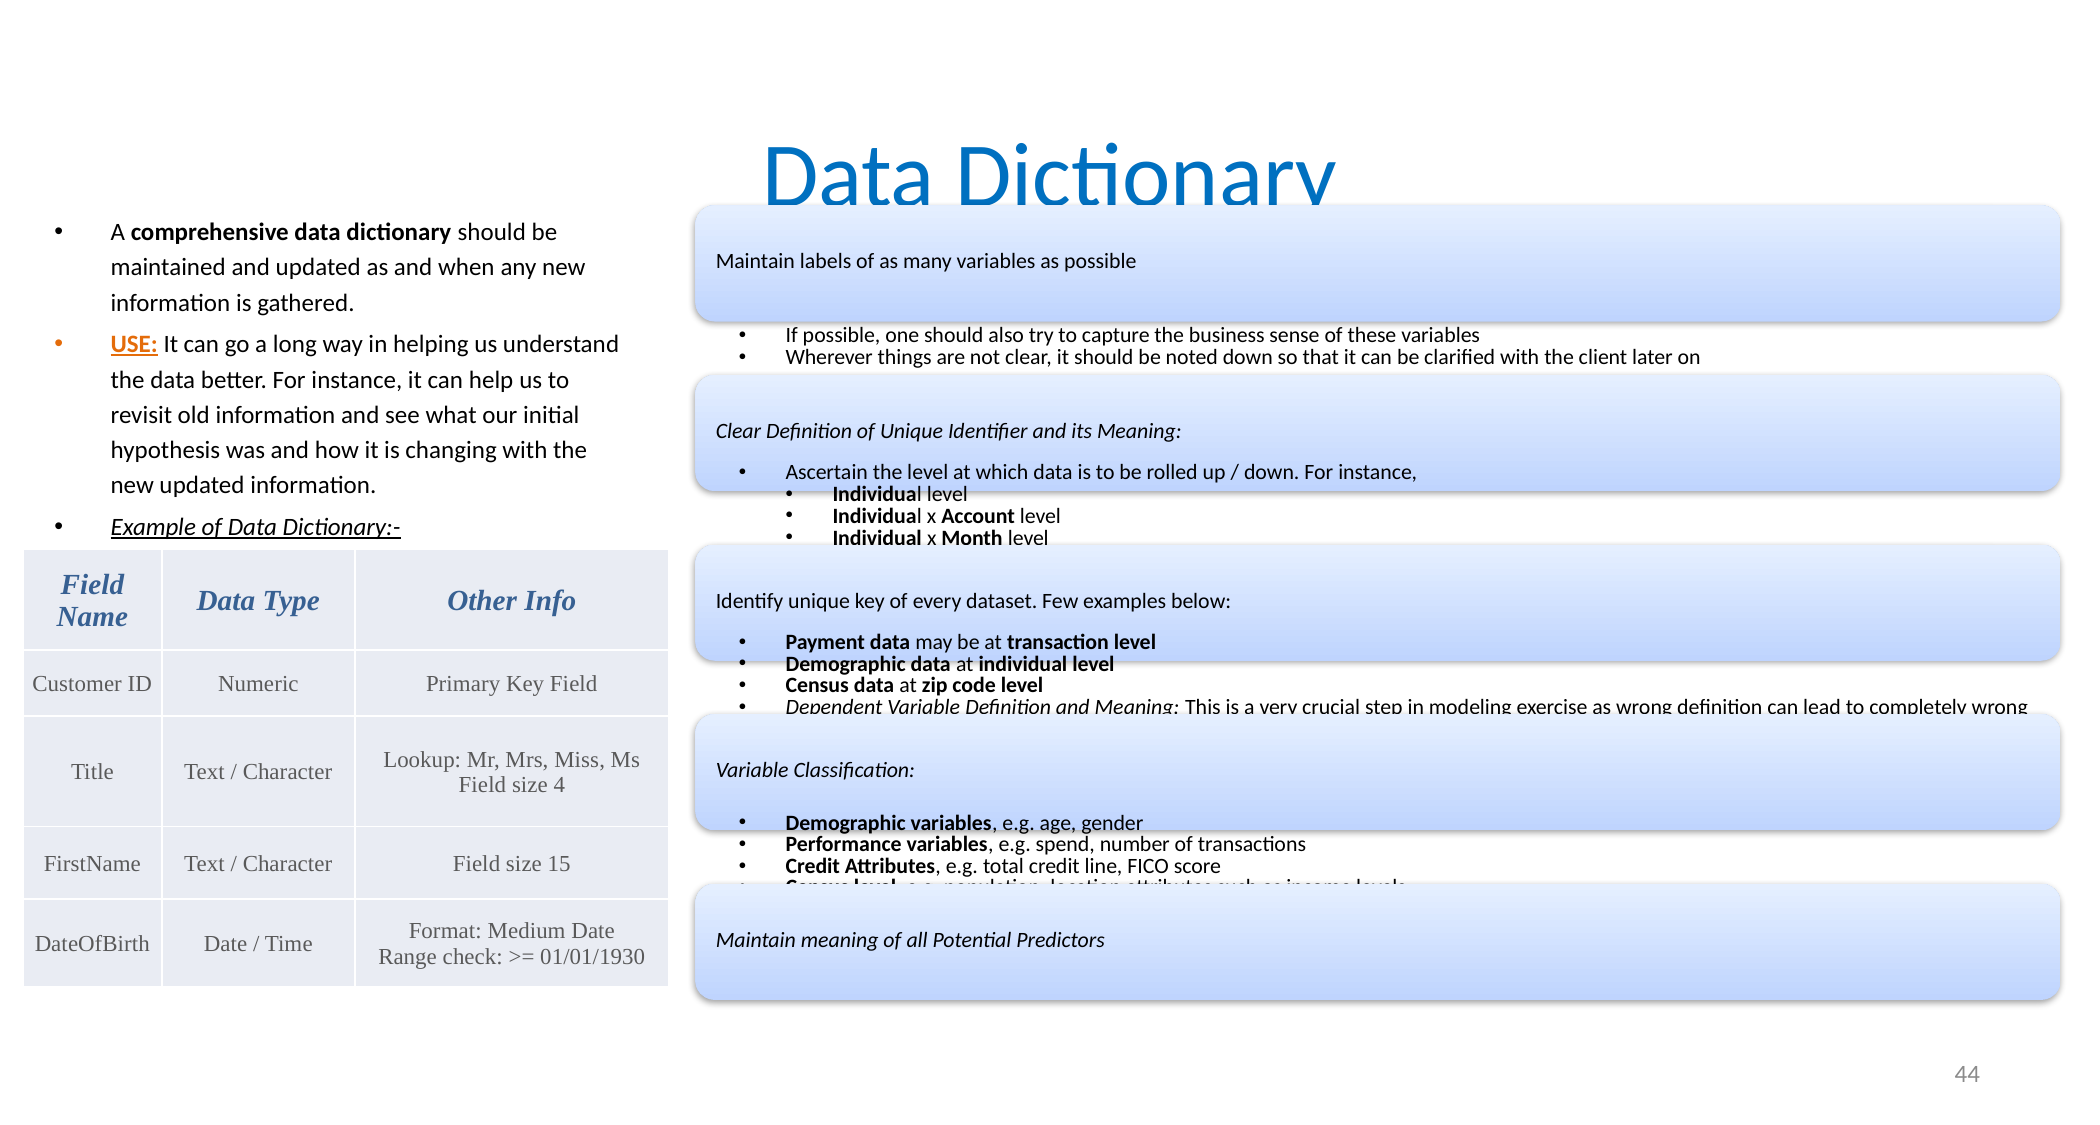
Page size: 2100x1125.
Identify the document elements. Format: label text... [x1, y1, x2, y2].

table_cell DateOfBirth [24, 900, 161, 986]
table_cell Text / Character [163, 717, 354, 826]
table_cell Title [24, 717, 161, 826]
table_header Other Info [356, 550, 668, 649]
table_cell Format: Medium Date Range check: >= 01/01/1930 [356, 900, 668, 986]
table_cell Numeric [163, 651, 354, 715]
table_cell Lookup: Mr, Mrs, Miss, Ms Field size 4 [356, 717, 668, 826]
table_header Data Type [163, 550, 354, 649]
list A comprehensive data dictionary should be maintained and updated as and when any new information is gathered. USE: It can go a long way in helping us understand the data better. For instance, it can help us to revisit old information and see what our initial hypothesis was and how it is changing with the new updated information. Example of Data Dictionary:- [39, 202, 644, 513]
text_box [695, 205, 2061, 1001]
table_cell Primary Key Field [356, 651, 668, 715]
table_header Field Name [24, 550, 161, 649]
table_cell Text / Character [163, 827, 354, 898]
slide_number 44 [1505, 1042, 1995, 1103]
table_cell Field size 15 [356, 827, 668, 898]
table_cell Date / Time [163, 900, 354, 986]
table_cell Customer ID [24, 651, 161, 715]
title Data Dictionary [105, 45, 1995, 233]
table_cell FirstName [24, 827, 161, 898]
